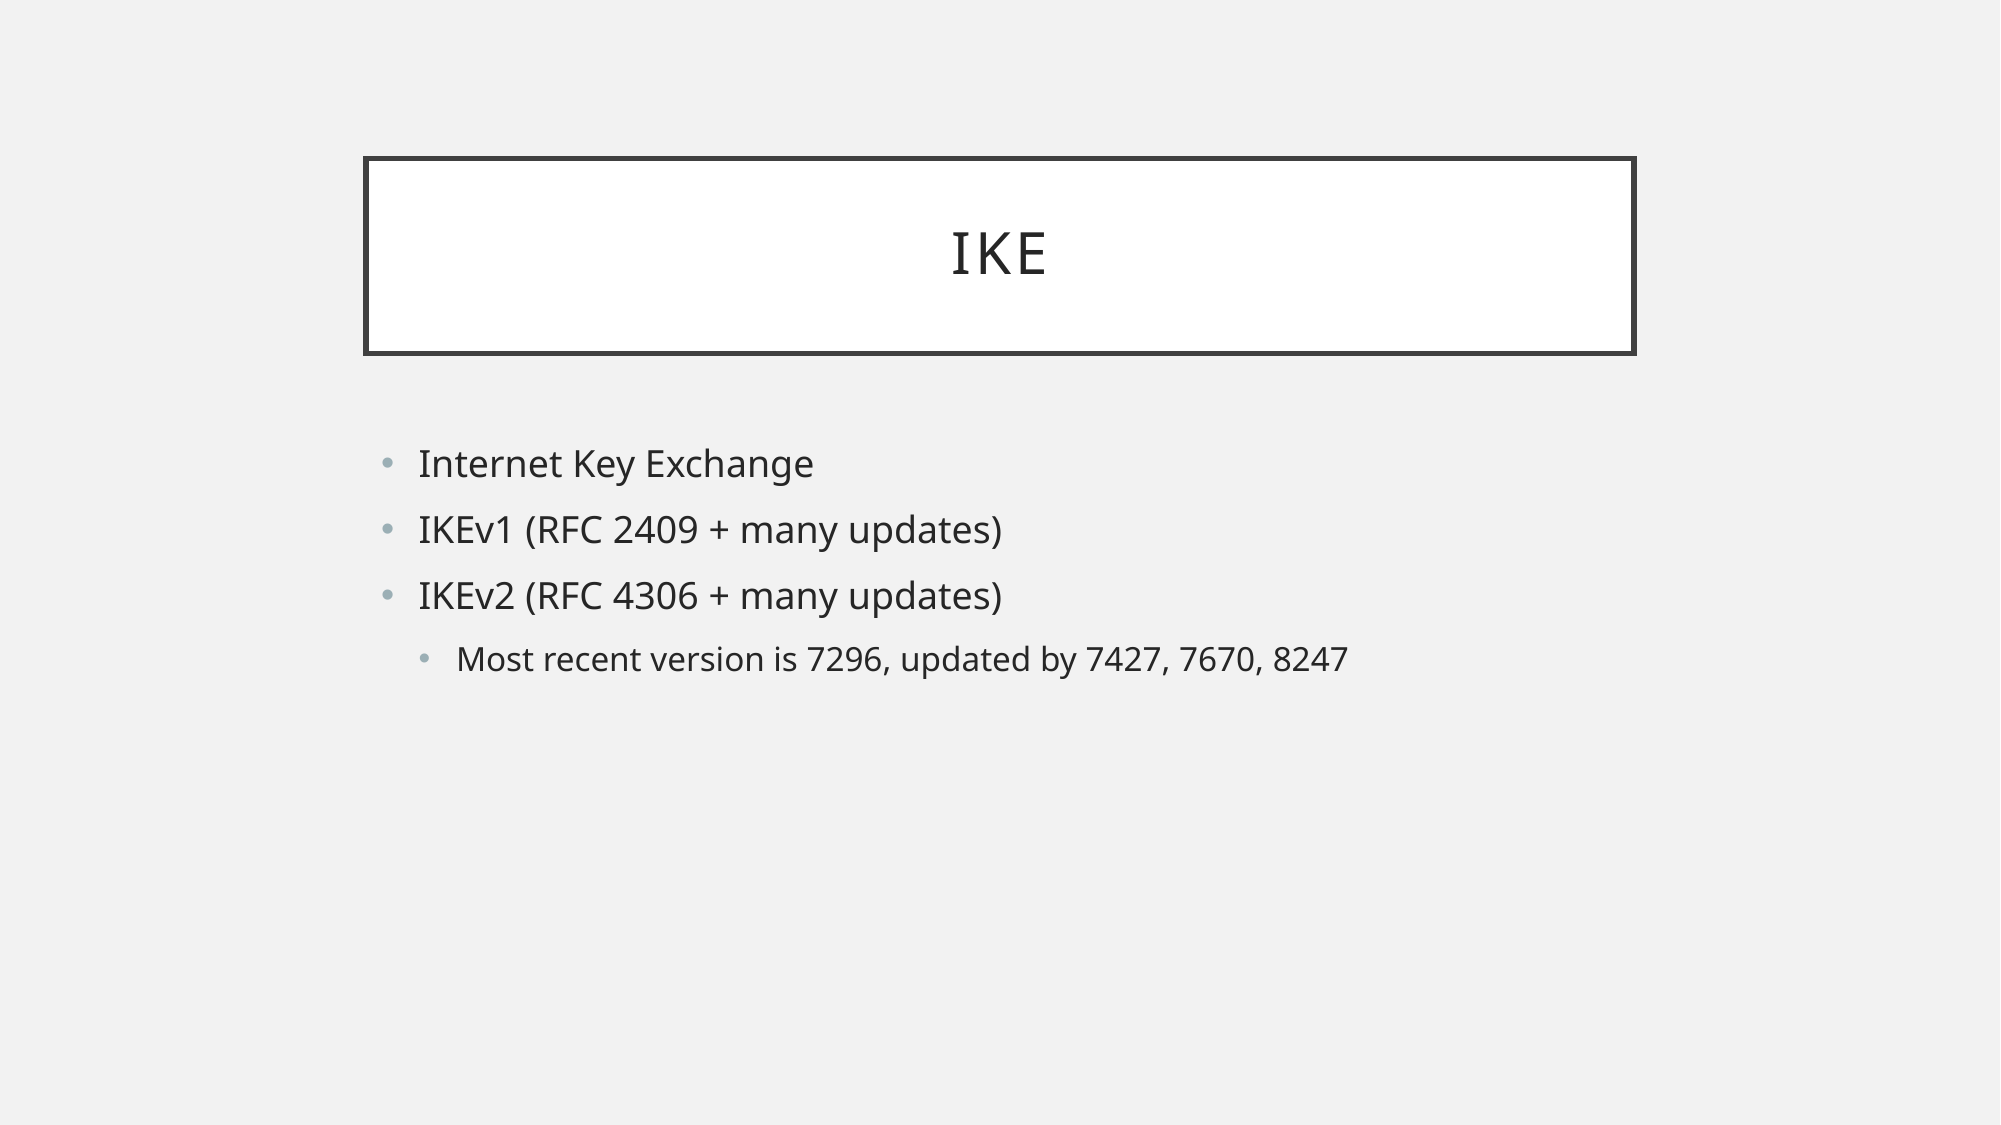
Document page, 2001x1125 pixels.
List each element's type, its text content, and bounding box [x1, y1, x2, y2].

title IKE [363, 156, 1637, 356]
list Internet Key Exchange IKEv1 (RFC 2409 + many updates) IKEv2 (RFC 4306 + many updates) Most recent version is 7296, updated by 7427, 7670, 8247 [366, 432, 1634, 942]
